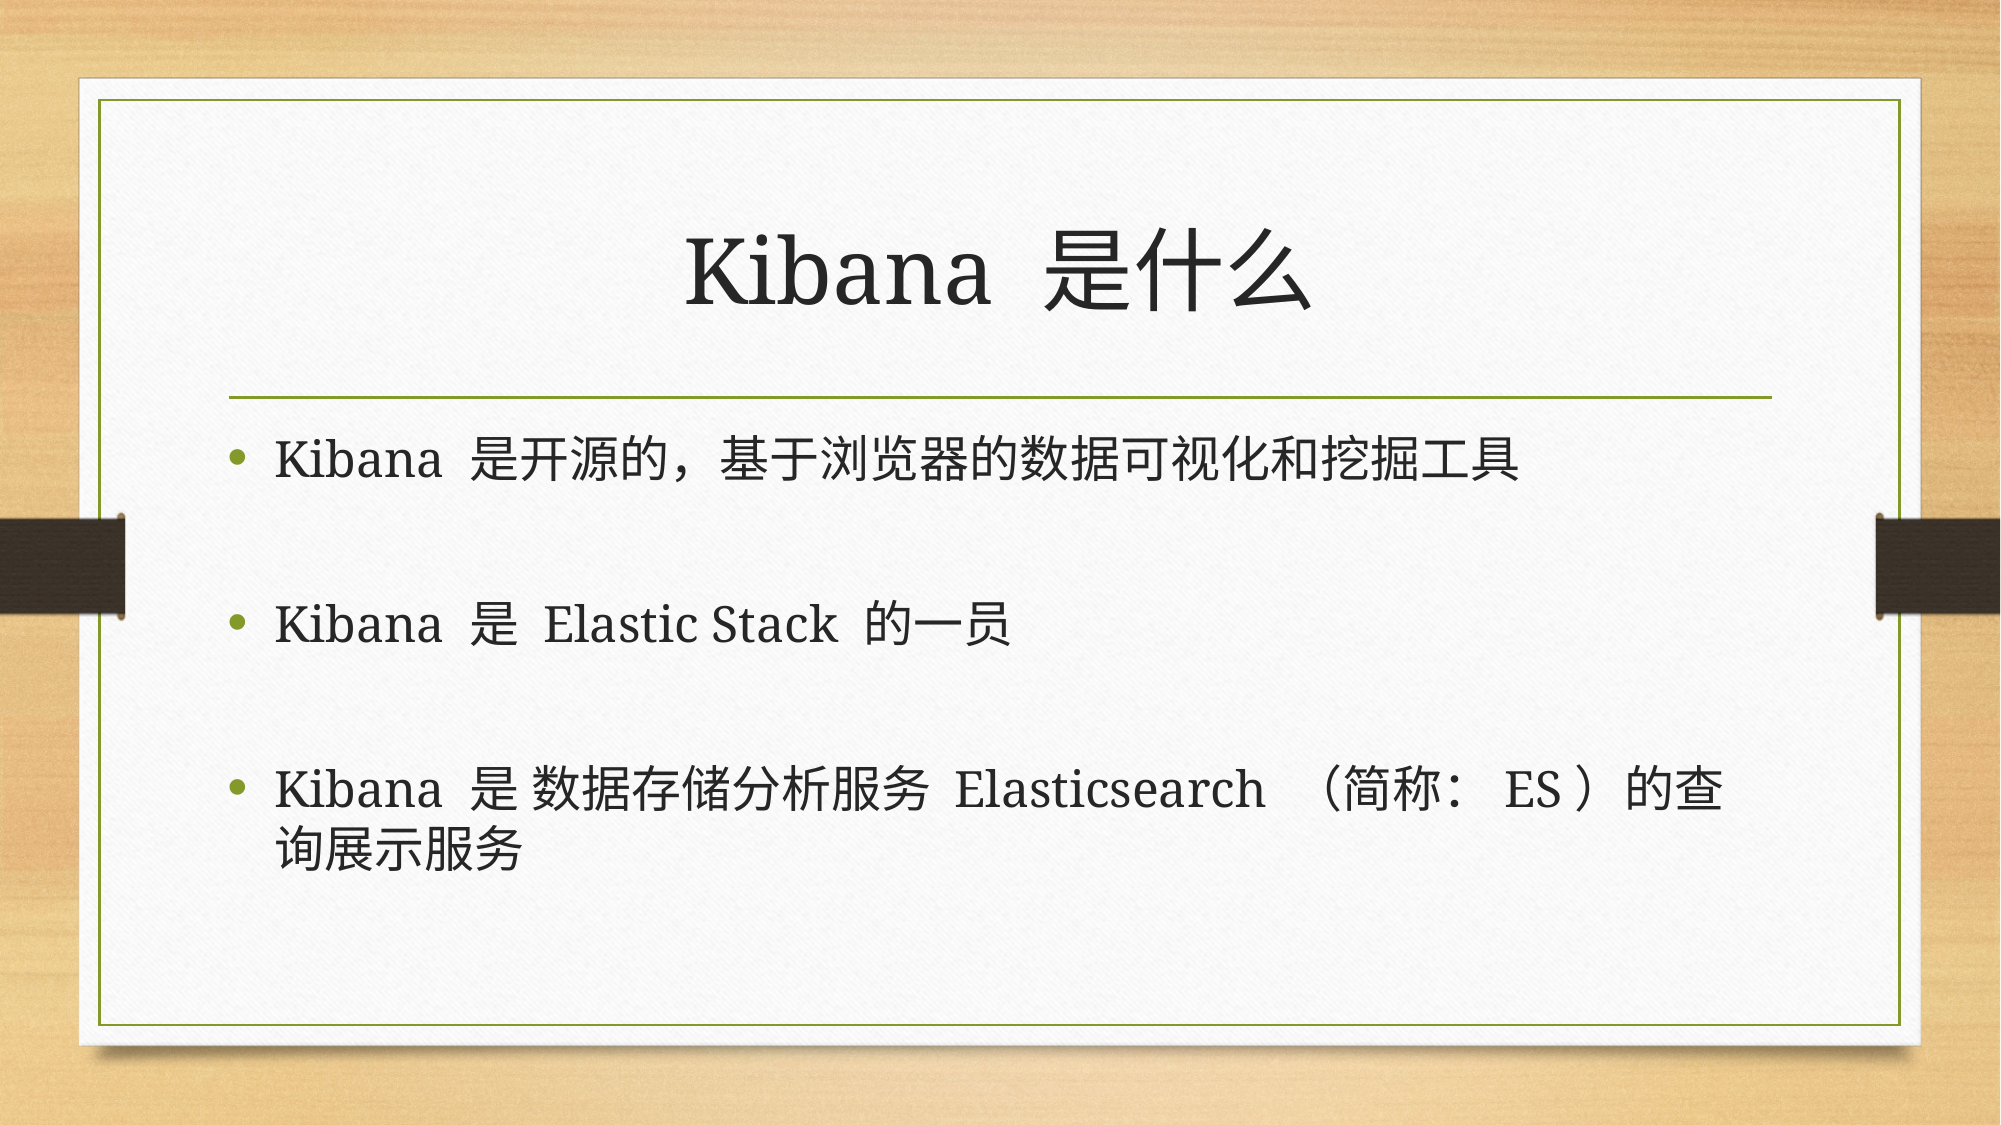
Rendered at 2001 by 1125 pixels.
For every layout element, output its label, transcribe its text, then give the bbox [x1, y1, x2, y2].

title Kibana 是什么 [212, 161, 1788, 375]
list Kibana 是开源的，基于浏览器的数据可视化和挖掘工具 Kibana 是 Elastic Stack 的一员 Kibana 是 数据存储分析服务 Elasticsearch （简称：ES）的查询展示服务 [212, 419, 1788, 964]
picture [0, 0, 2001, 1125]
